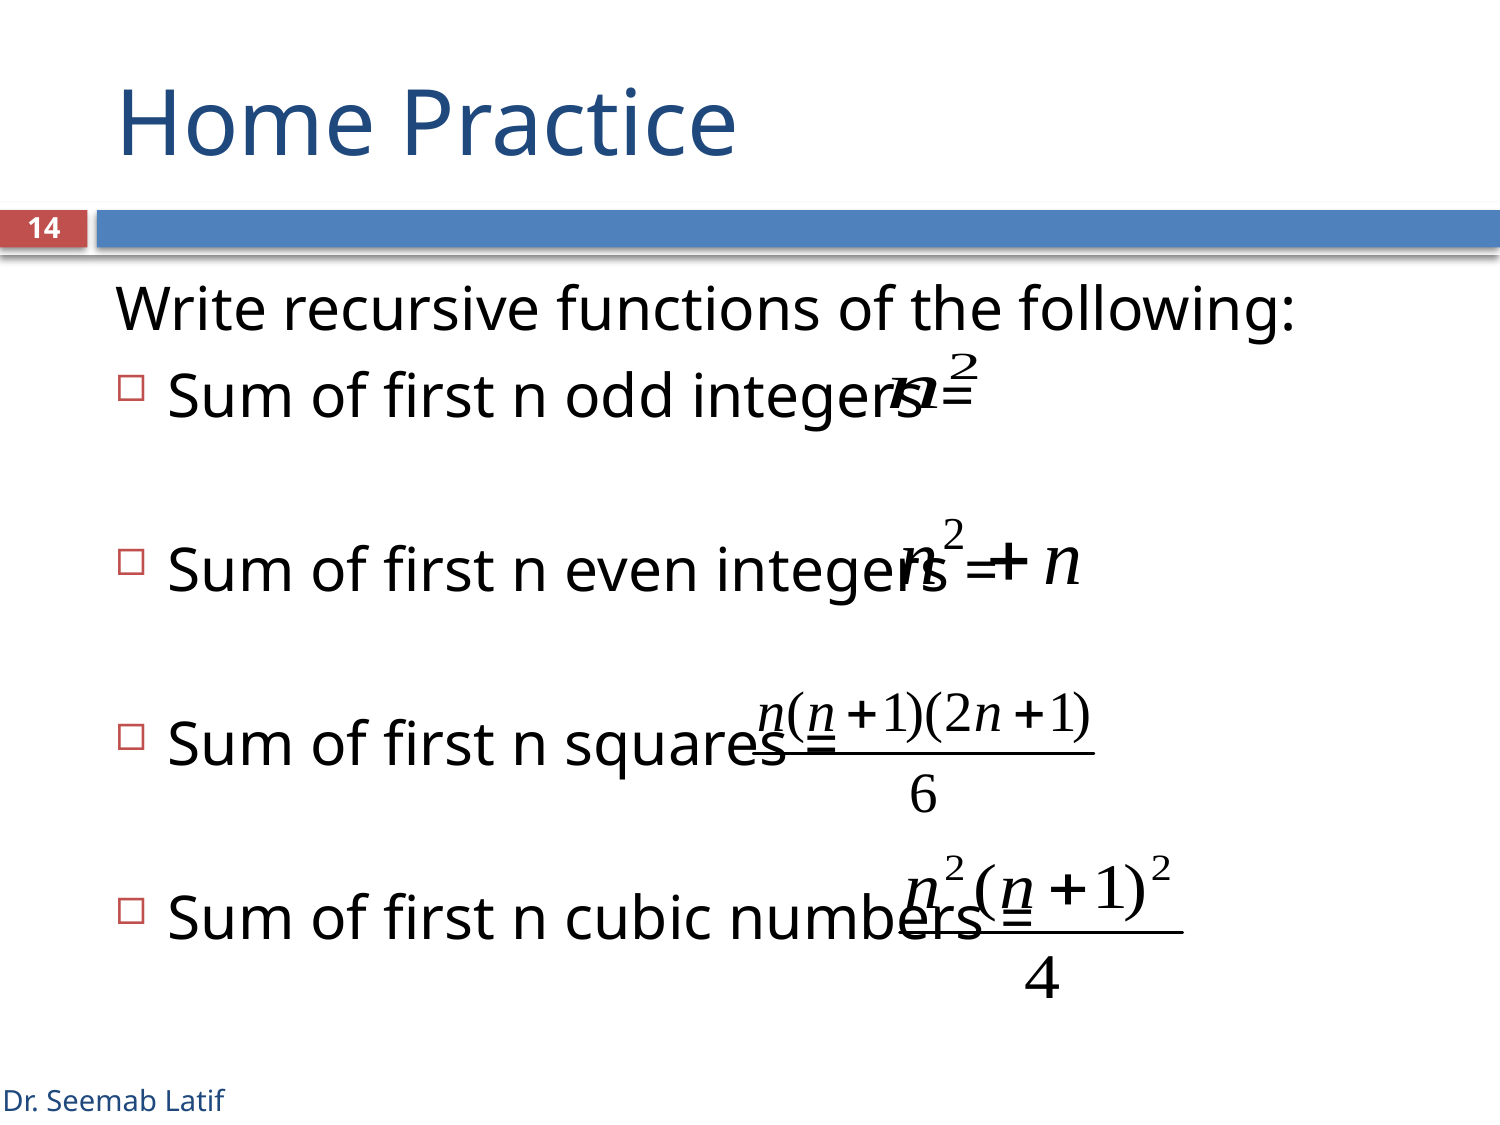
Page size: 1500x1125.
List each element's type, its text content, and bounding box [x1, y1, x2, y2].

slide_number 14 [0, 208, 88, 249]
list Write recursive functions of the following: Sum of first n odd integers = Sum of first n even integers = Sum of first n squares = Sum of first n cubic numbers = [100, 262, 1438, 1050]
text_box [868, 337, 1001, 426]
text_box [887, 499, 1097, 605]
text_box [743, 676, 1106, 826]
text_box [887, 837, 1201, 1013]
title Home Practice [100, 37, 1438, 200]
